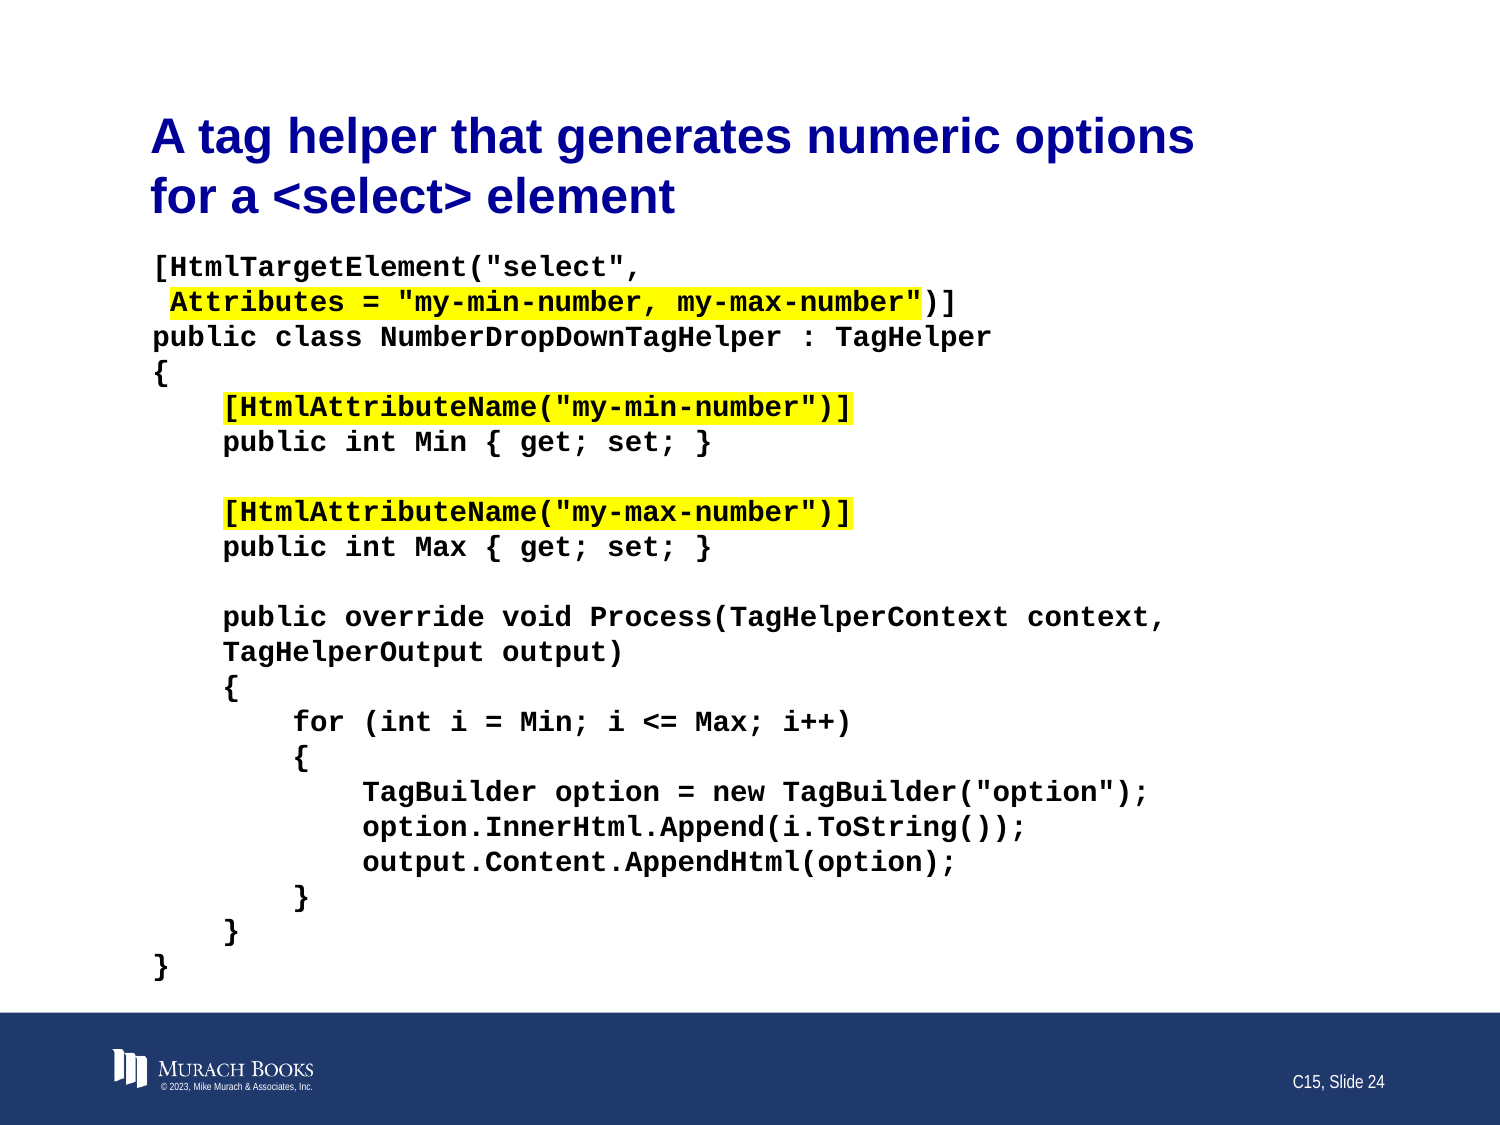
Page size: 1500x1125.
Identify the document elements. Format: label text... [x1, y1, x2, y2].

title A tag helper that generates numeric options for a <select> element [150, 102, 1350, 224]
footer © 2023, Mike Murach & Associates, Inc. [12, 1025, 463, 1100]
slide_number C15, Slide 24 [1087, 1025, 1400, 1100]
list [HtmlTargetElement("select", Attributes = "my-min-number, my-max-number")] public class NumberDropDownTagHelper : TagHelper { [HtmlAttributeName("my-min-number")] public int Min { get; set; } [HtmlAttributeName("my-max-number")] public int Max { get; set; } public override void Process(TagHelperContext context, TagHelperOutput output) { for (int i = Min; i <= Max; i++) { TagBuilder option = new TagBuilder("option"); option.InnerHtml.Append(i.ToString()); output.Content.AppendHtml(option); } } } [137, 239, 1350, 978]
